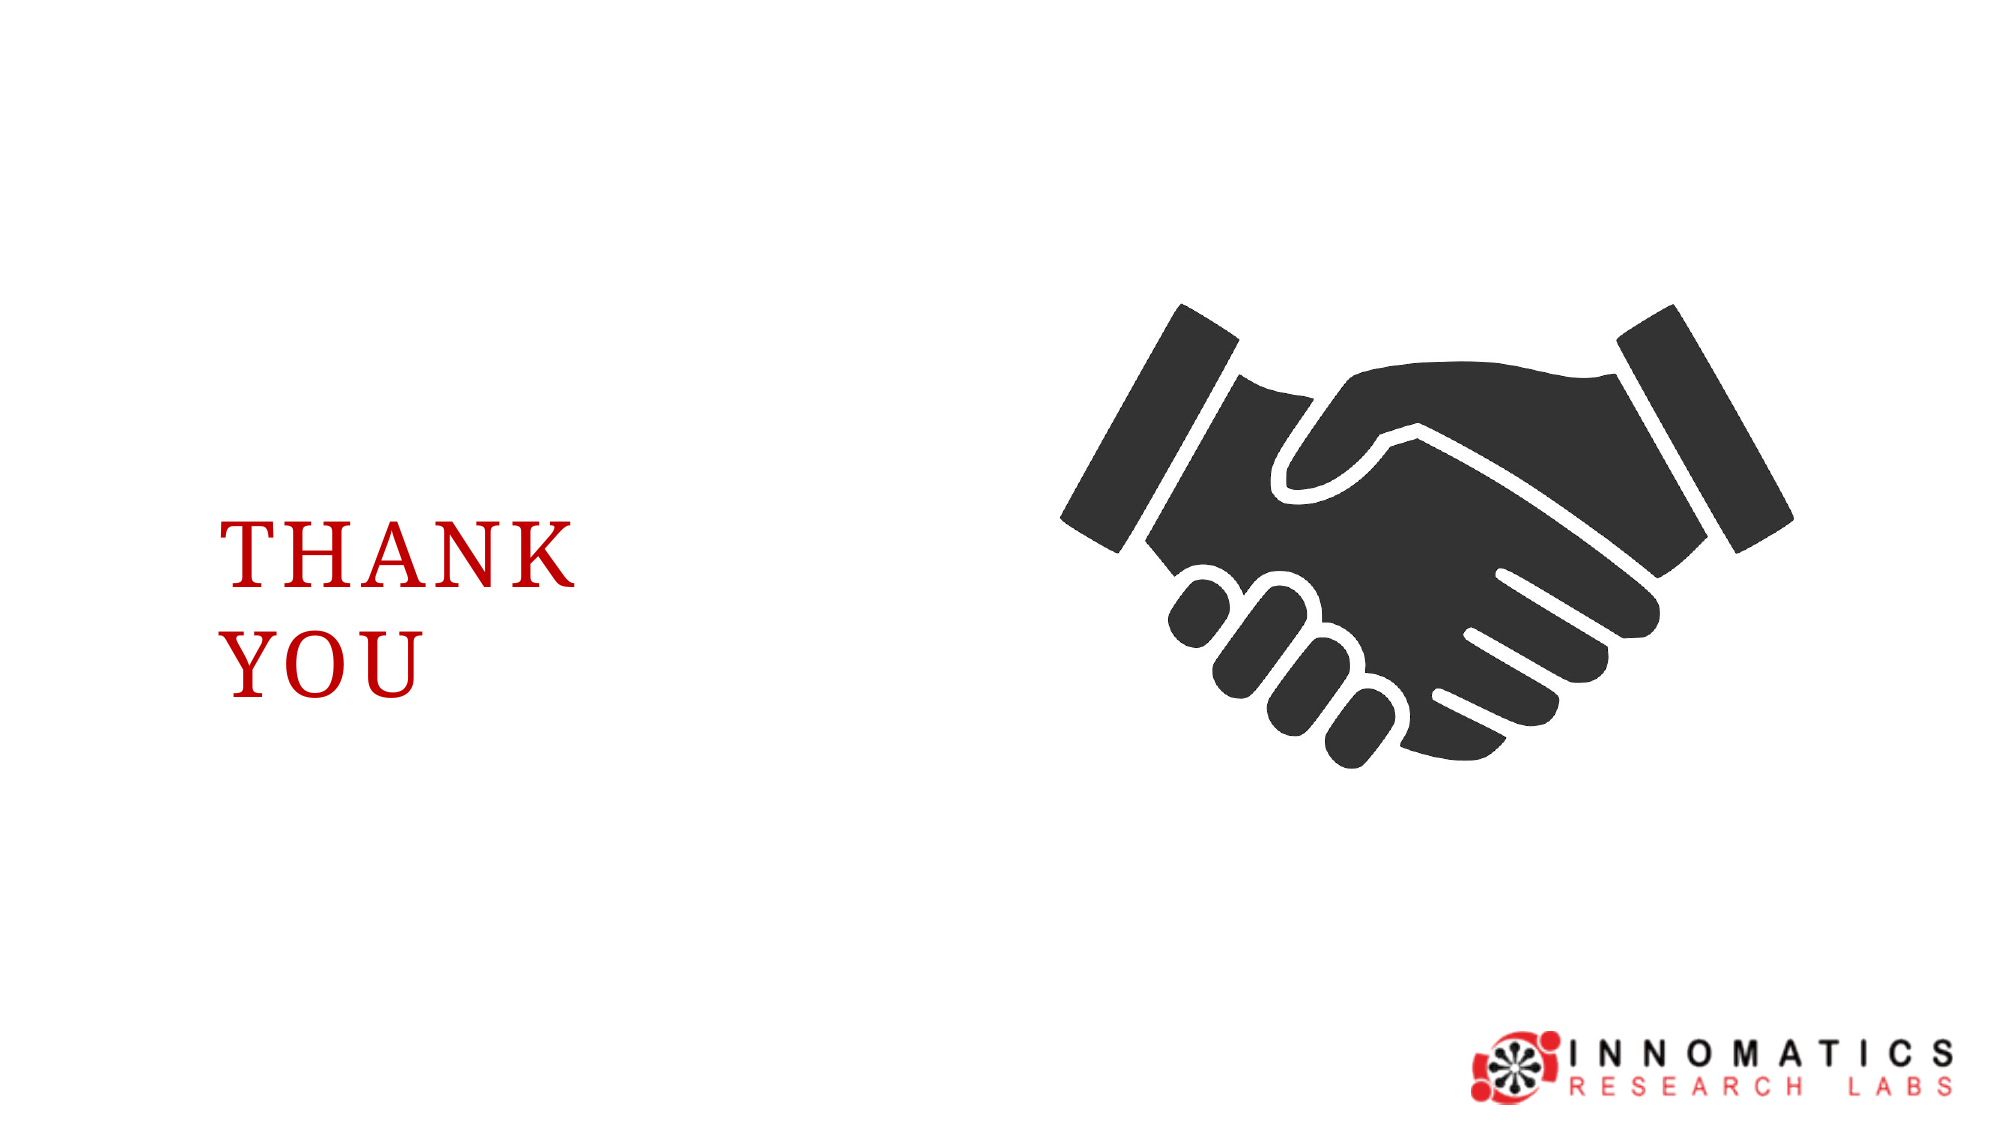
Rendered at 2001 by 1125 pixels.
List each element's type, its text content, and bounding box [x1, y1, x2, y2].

picture [1471, 1031, 1955, 1105]
title THANK YOU [217, 491, 605, 716]
picture [1060, 303, 1794, 769]
